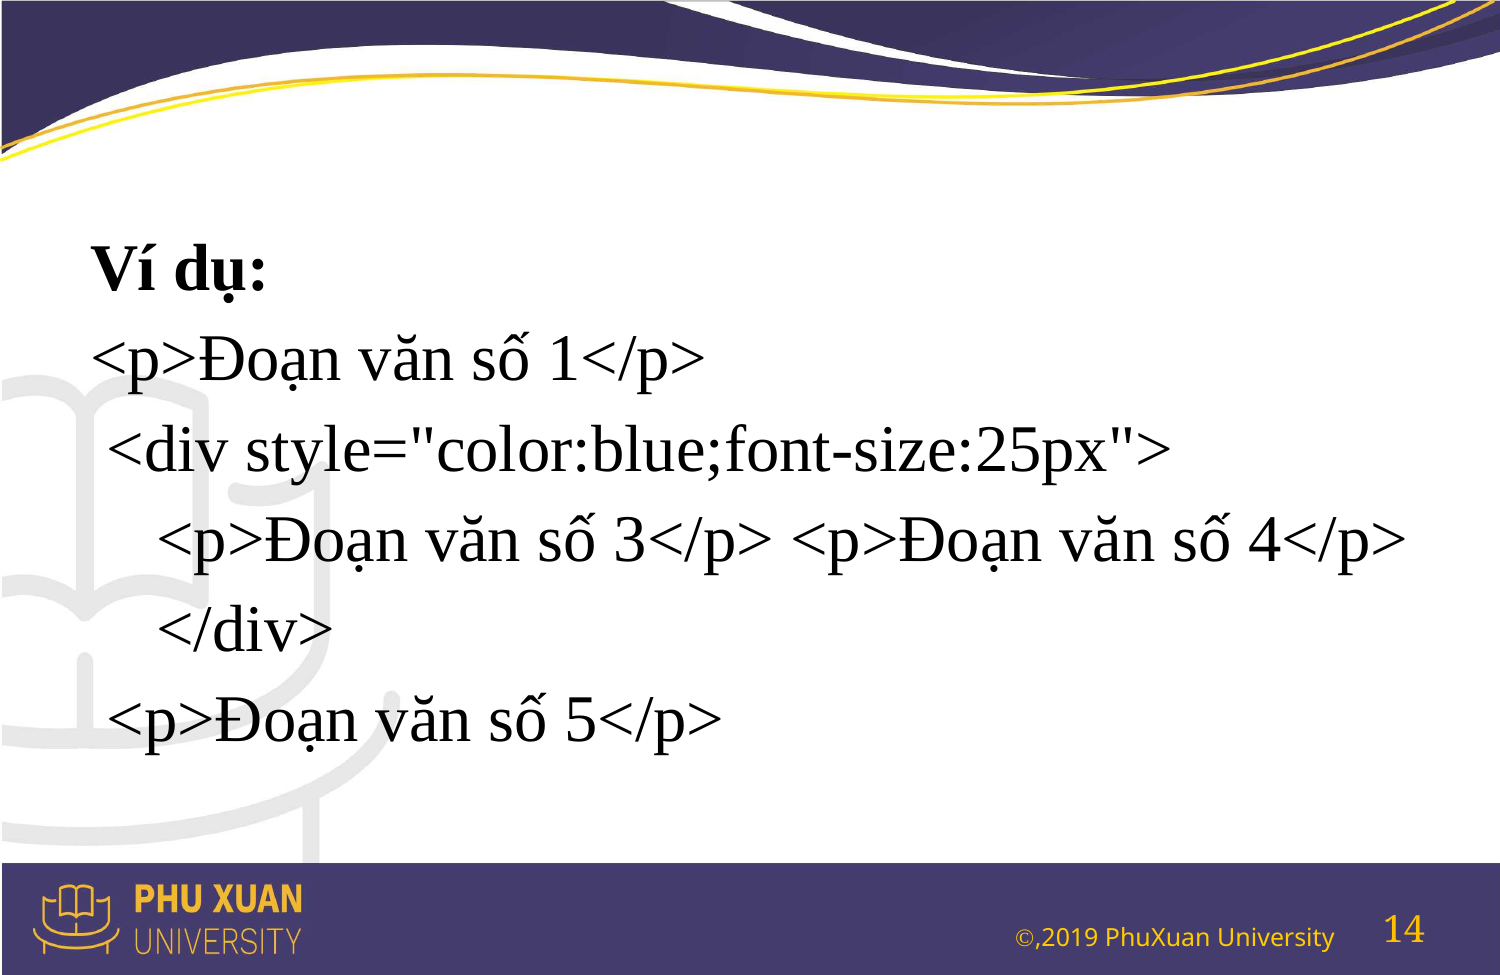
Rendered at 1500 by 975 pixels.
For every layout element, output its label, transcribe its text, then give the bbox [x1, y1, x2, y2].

picture [0, 0, 1500, 975]
slide_number 14 [1299, 903, 1425, 956]
list Ví dụ: <p>Đoạn văn số 1</p> <div style="color:blue;font-size:25px"> <p>Đoạn văn số 3</p> <p>Đoạn văn số 4</p> </div> <p>Đoạn văn số 5</p> [75, 216, 1425, 841]
